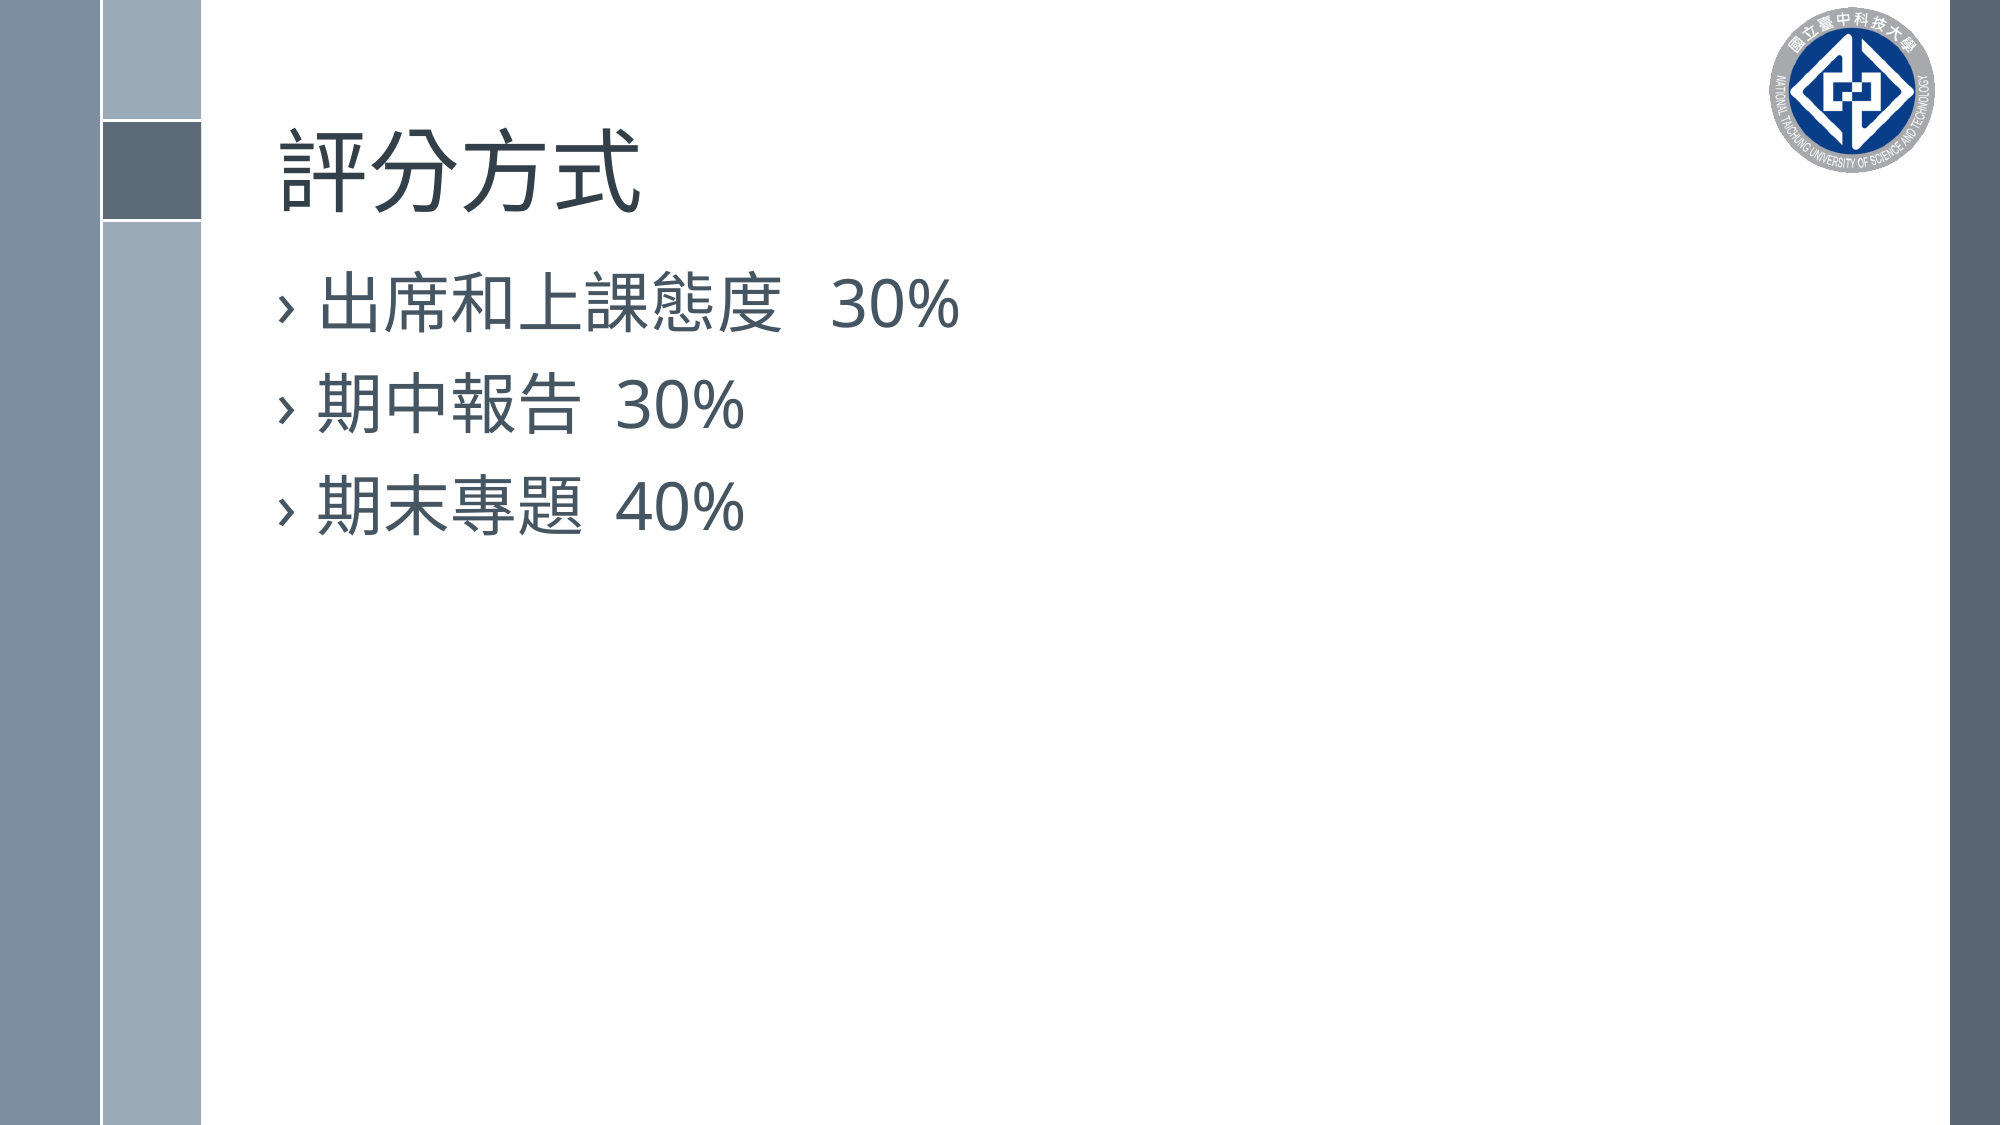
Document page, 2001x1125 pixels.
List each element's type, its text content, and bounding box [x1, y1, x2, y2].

title 評分方式 [261, 29, 1867, 233]
list 出席和上課態度 30% 期中報告 30% 期末專題 40% [261, 262, 1867, 1013]
picture [1769, 7, 1935, 173]
